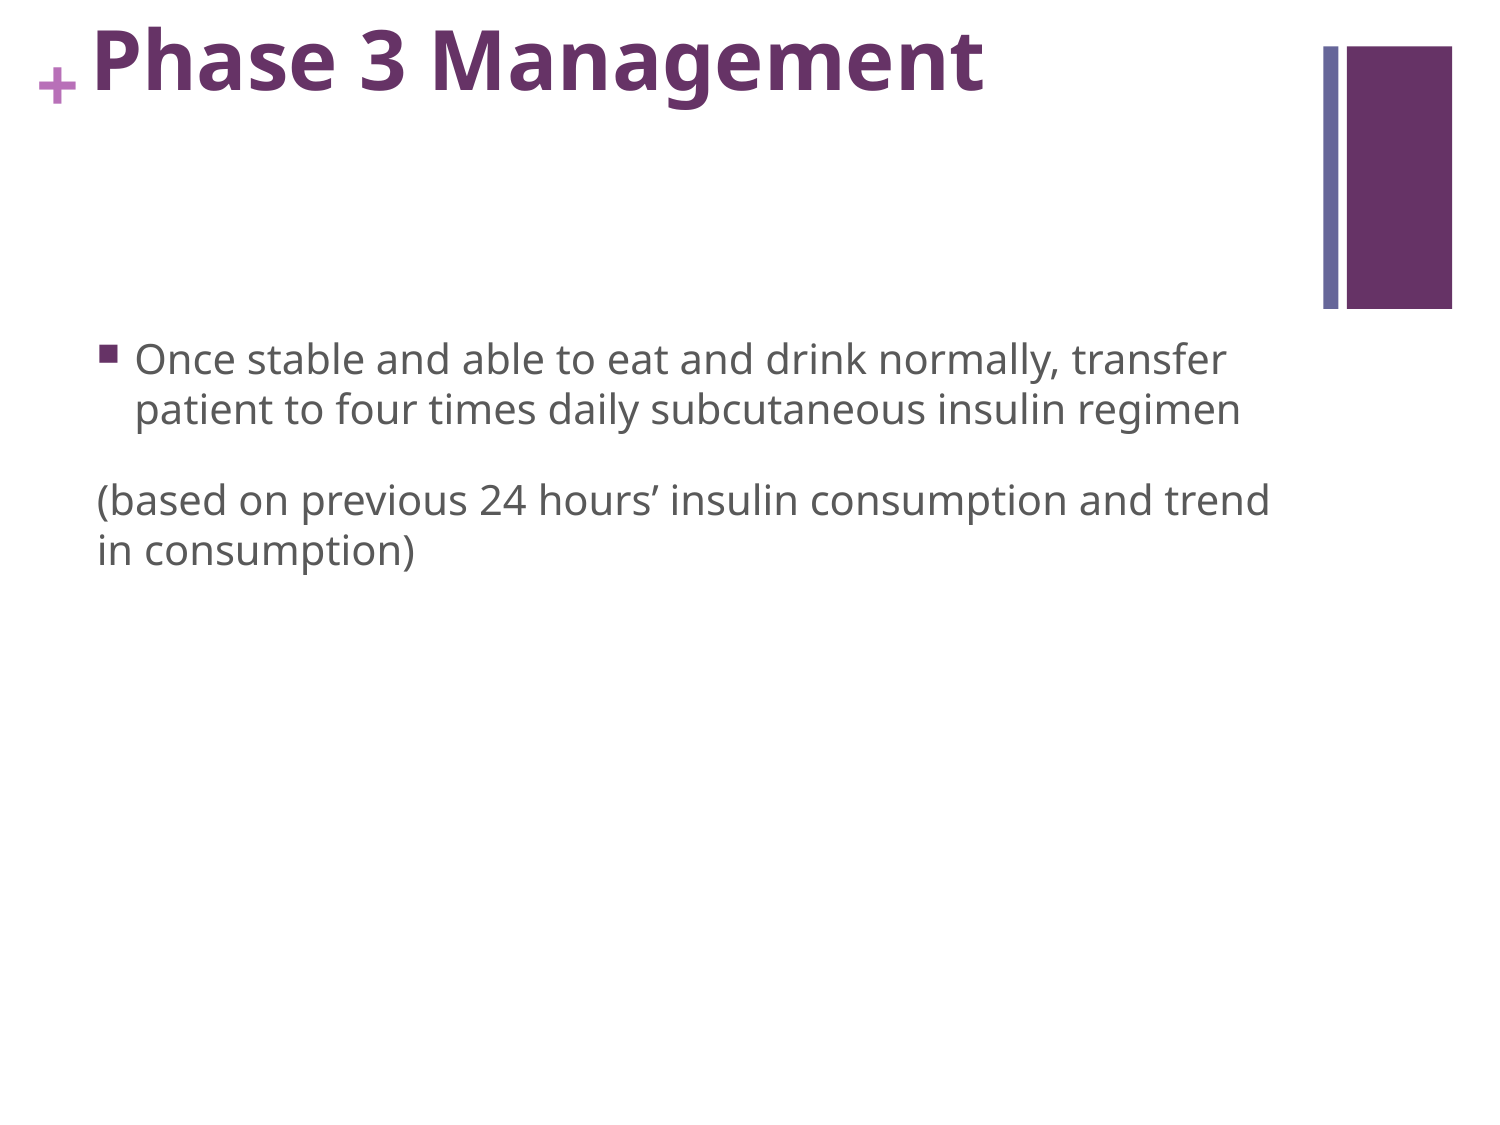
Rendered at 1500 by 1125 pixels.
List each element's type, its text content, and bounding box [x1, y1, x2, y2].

list Once stable and able to eat and drink normally, transfer patient to four times daily subcutaneous insulin regimen (based on previous 24 hours’ insulin consumption and trend in consumption) [81, 324, 1322, 1005]
title Phase 3 Management [75, 0, 1425, 161]
